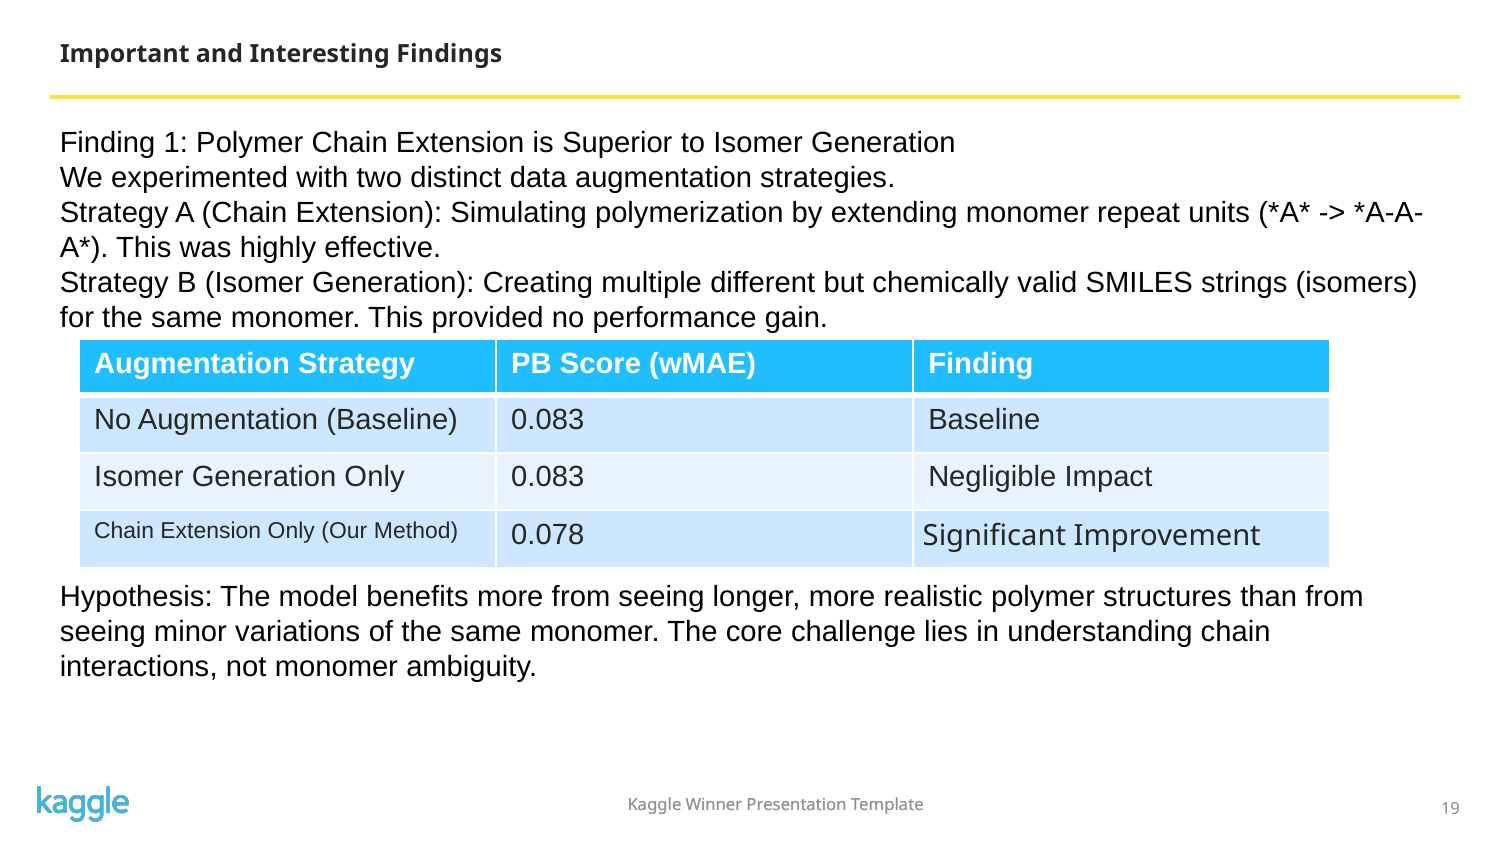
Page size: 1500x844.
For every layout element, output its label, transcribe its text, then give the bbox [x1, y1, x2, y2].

table_cell 0.083 [497, 398, 912, 452]
table_cell Isomer Generation Only [80, 454, 495, 509]
table_cell No Augmentation (Baseline) [80, 398, 495, 452]
table_header Finding [914, 340, 1329, 392]
table_cell Significant Improvement [914, 511, 1329, 567]
table_header Augmentation Strategy [80, 340, 495, 392]
table_cell Negligible Impact [914, 454, 1329, 509]
table_header PB Score (wMAE) [497, 340, 912, 392]
table_cell 0.078 [497, 511, 912, 567]
text_box Finding 1: Polymer Chain Extension is Superior to Isomer Generation We experimented with two distinct data augmentation strategies. Strategy A (Chain Extension): Simulating polymerization by extending monomer repeat units (*A* -> *A-A-A*). This was highly effective. Strategy B (Isomer Generation): Creating multiple different but chemically valid SMILES strings (isomers) for the same monomer. This provided no performance gain. Hypothesis: The model benefits more from seeing longer, more realistic polymer structures than from seeing minor variations of the same monomer. The core challenge lies in understanding chain interactions, not monomer ambiguity. [45, 115, 1446, 725]
text_box Kaggle Winner Presentation Template [612, 786, 954, 822]
table_cell Chain Extension Only (Our Method) [80, 511, 495, 567]
slide_number 19 [1137, 786, 1475, 832]
table_cell Baseline [914, 398, 1329, 452]
picture [37, 786, 129, 822]
text_box Important and Interesting Findings [45, 30, 888, 115]
table_cell 0.083 [497, 454, 912, 509]
